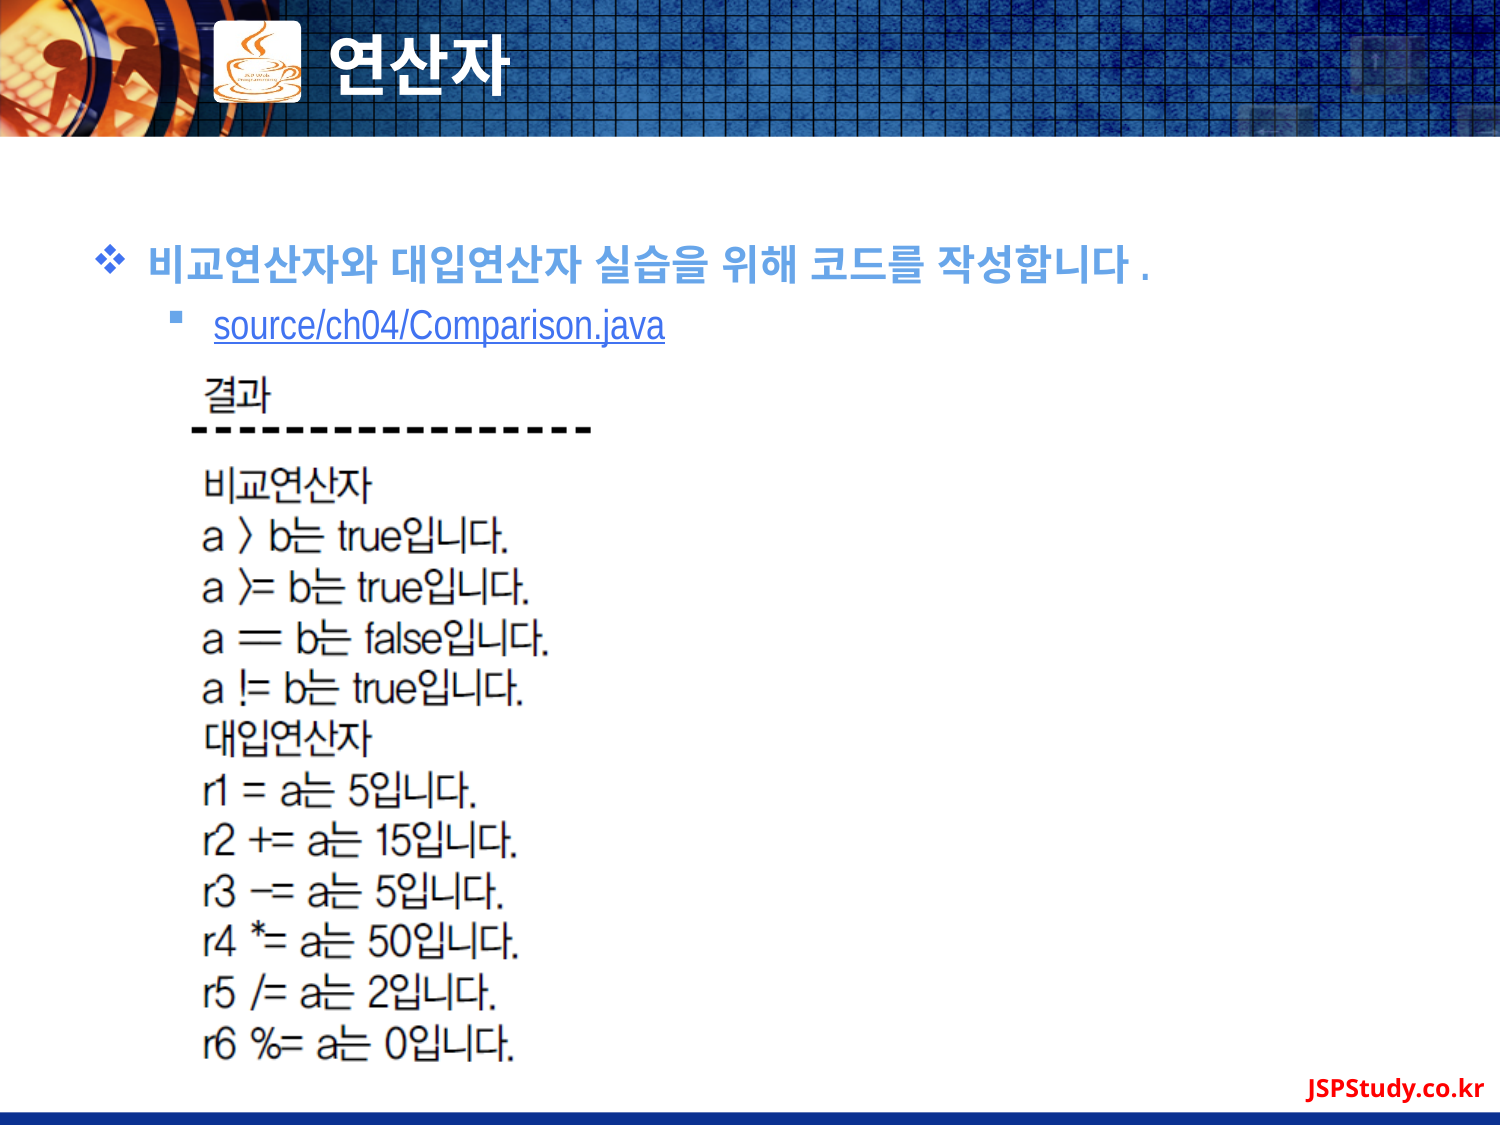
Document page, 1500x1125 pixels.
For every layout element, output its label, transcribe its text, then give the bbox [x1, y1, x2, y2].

picture [182, 361, 600, 1071]
title 연산자 [312, 17, 1388, 111]
text_box 비교연산자와 대입연산자 실습을 위해 코드를 작성합니다. source/ch04/Comparison.java [76, 231, 1223, 394]
picture [0, 0, 1500, 138]
footer JSPStudy.co.kr [1024, 1064, 1500, 1118]
